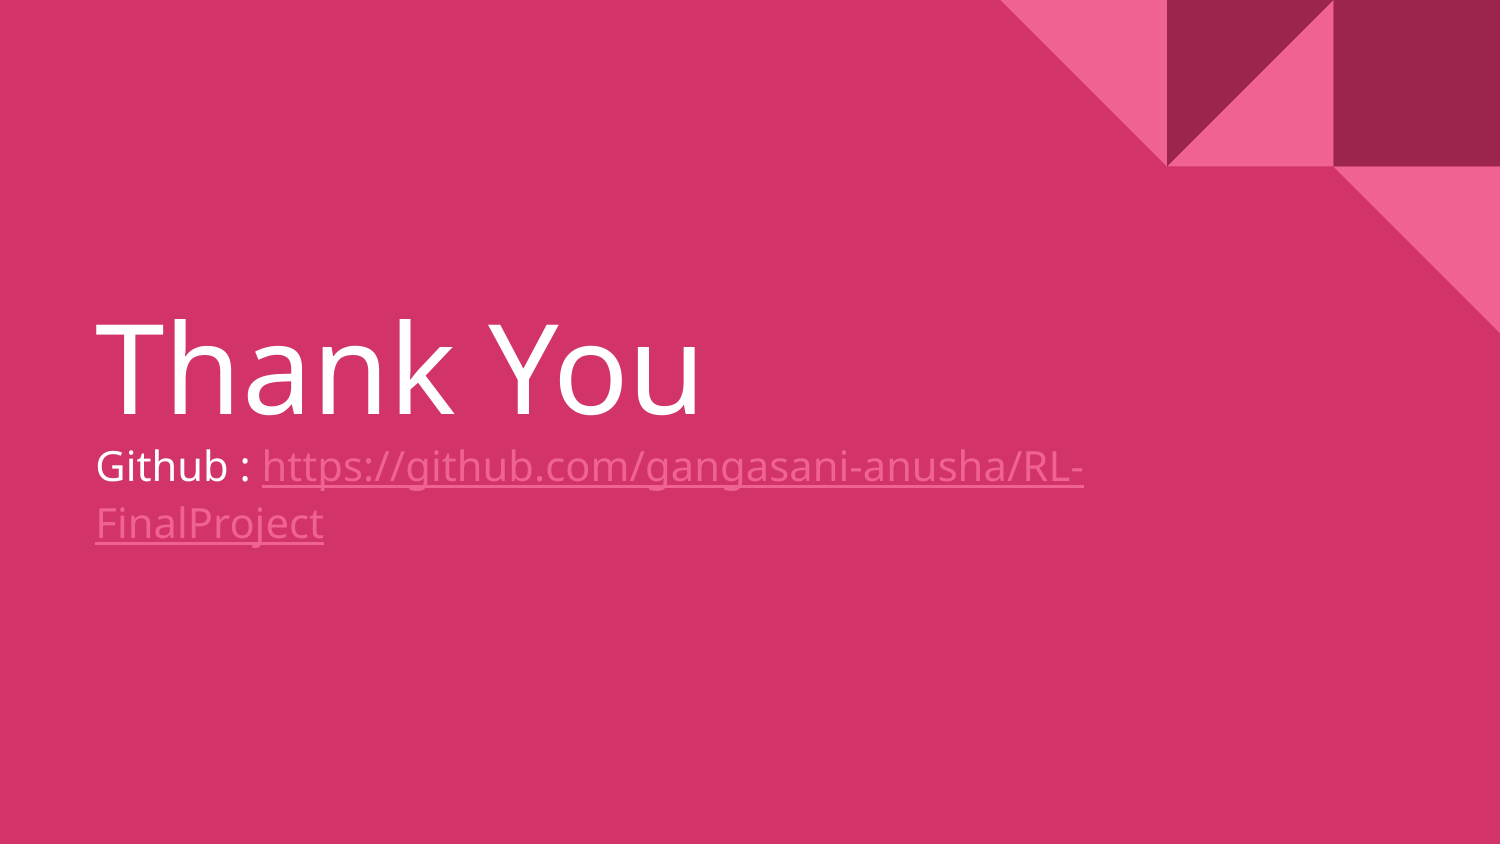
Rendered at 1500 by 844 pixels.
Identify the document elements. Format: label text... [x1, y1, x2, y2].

title Thank You Github : https://github.com/gangasani-anusha/RL-FinalProject [80, 86, 1310, 758]
